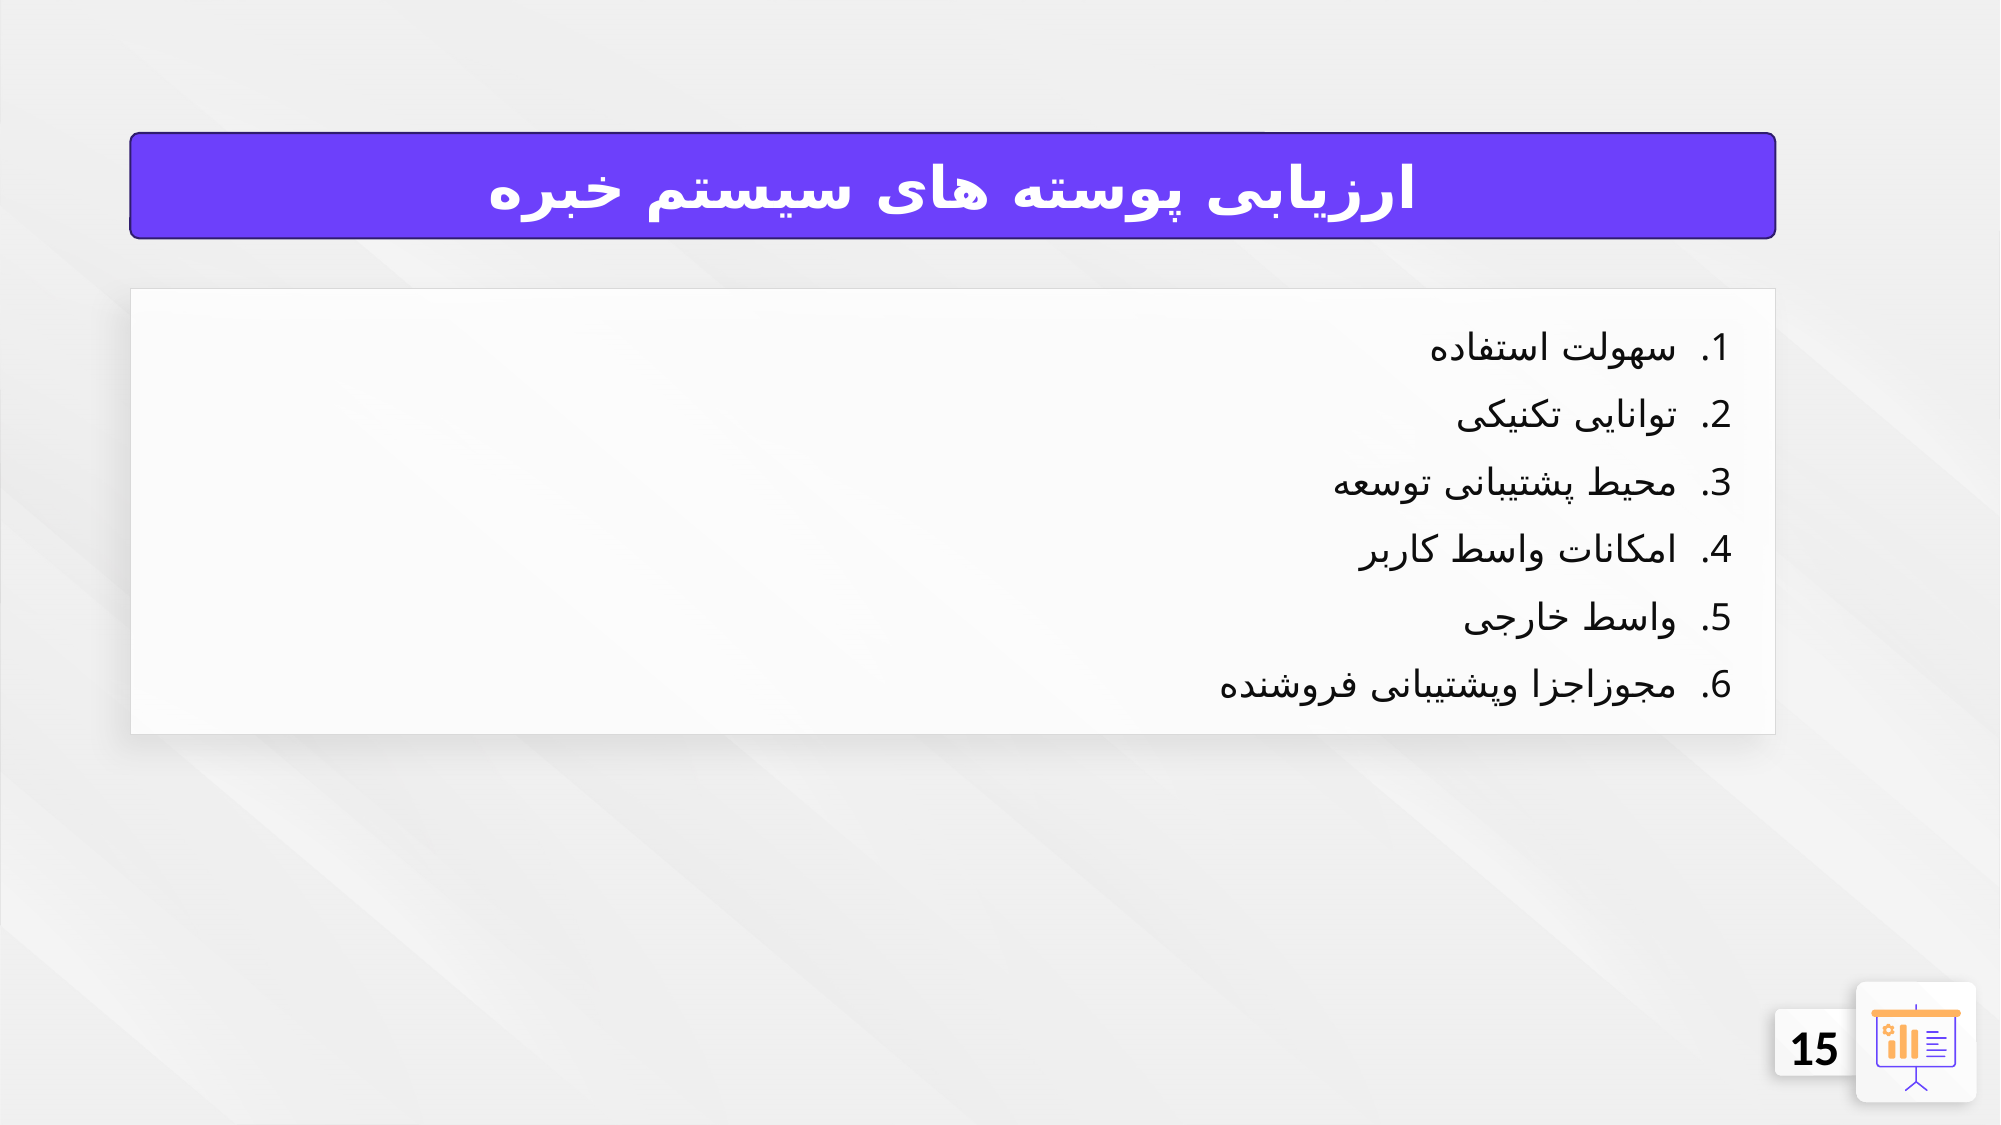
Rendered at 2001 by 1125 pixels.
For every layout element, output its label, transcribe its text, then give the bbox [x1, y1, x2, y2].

text_box سهولت استفاده توانایی تکنیکی محیط پشتیبانی توسعه امکانات واسط کاربر واسط خارجی مجوزاجزا وپشتیبانی فروشنده [130, 288, 1776, 735]
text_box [1775, 981, 1977, 1103]
text_box [499, 486, 1500, 548]
text_box ارزیابی پوسته های سیستم خبره [129, 131, 1777, 240]
